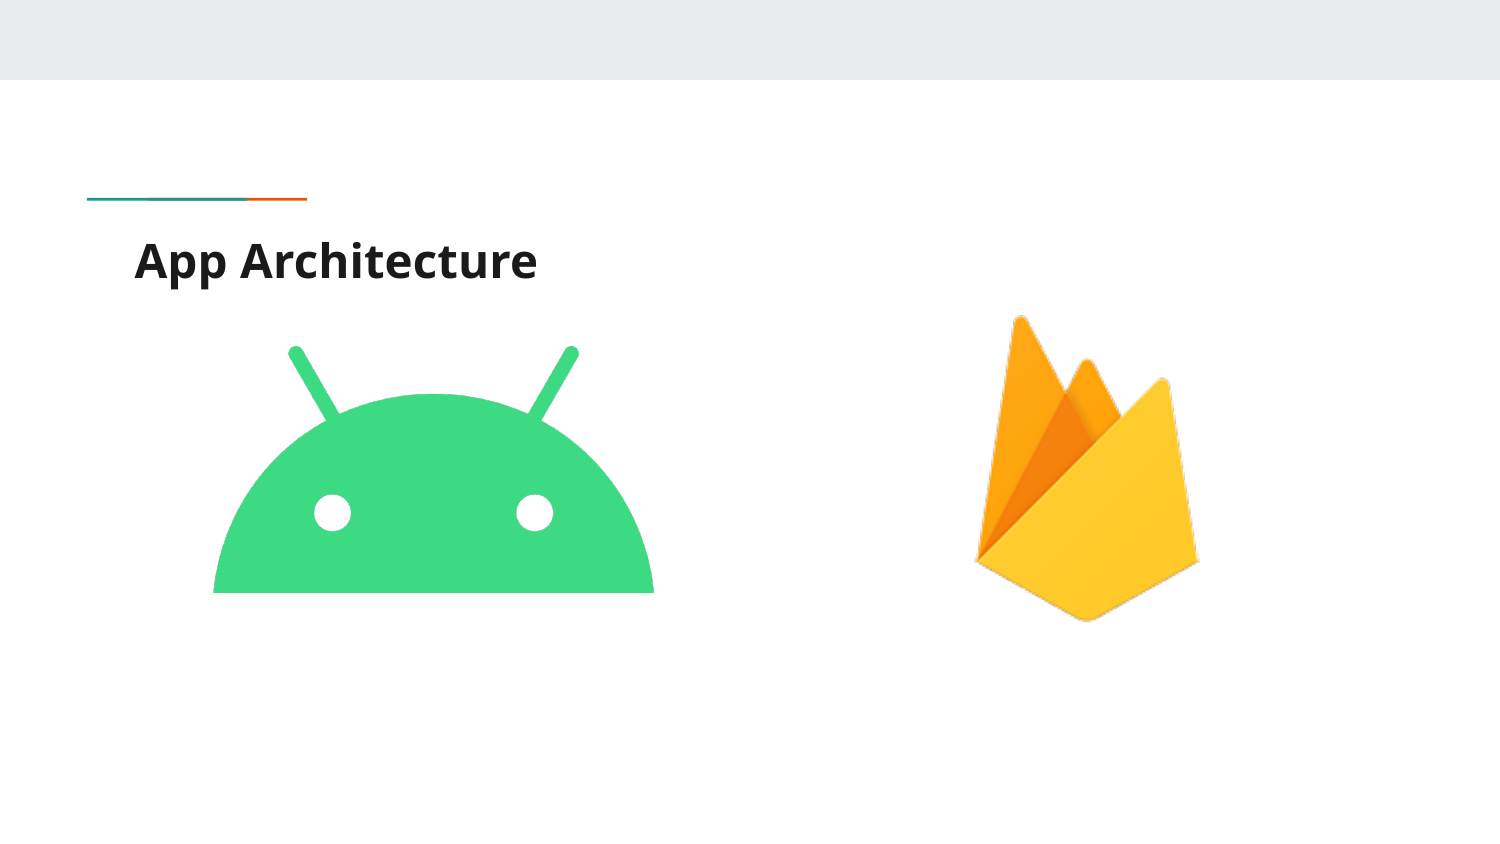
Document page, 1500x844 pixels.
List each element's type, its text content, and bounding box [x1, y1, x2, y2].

picture [921, 303, 1254, 635]
picture [213, 345, 654, 593]
title App Architecture [119, 216, 1381, 305]
